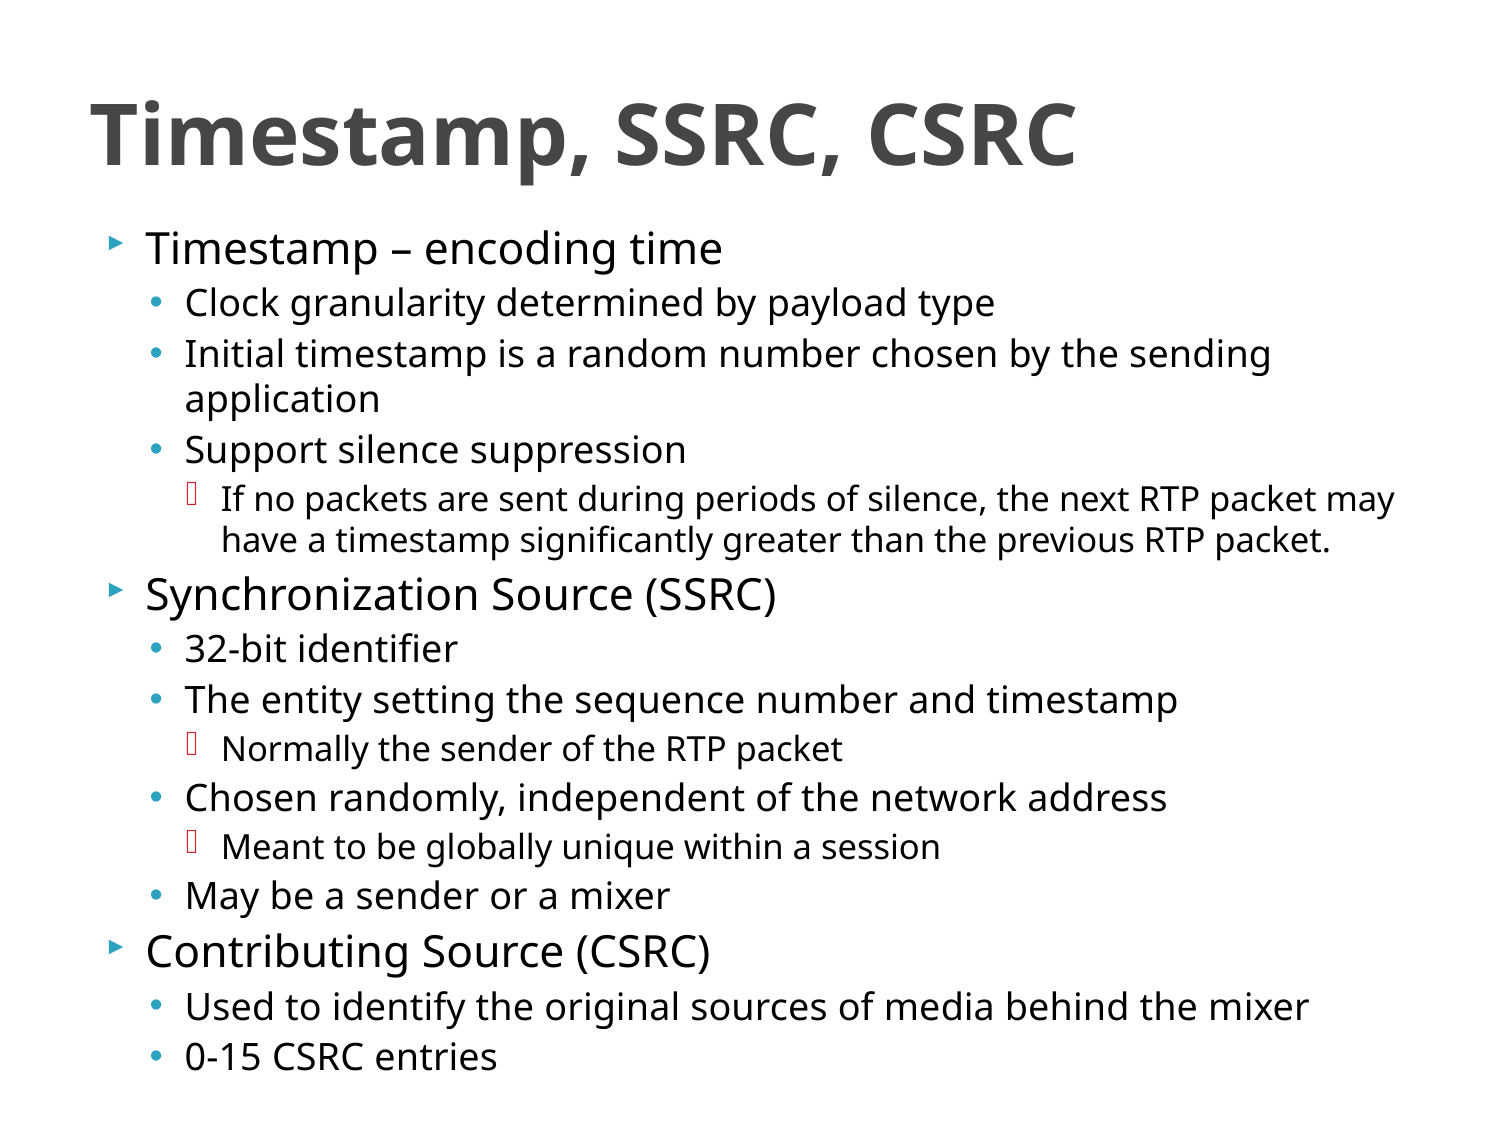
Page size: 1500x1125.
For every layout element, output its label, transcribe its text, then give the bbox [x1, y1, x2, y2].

title Timestamp, SSRC, CSRC [75, 37, 1425, 225]
list Timestamp – encoding time Clock granularity determined by payload type Initial timestamp is a random number chosen by the sending application Support silence suppression If no packets are sent during periods of silence, the next RTP packet may have a timestamp significantly greater than the previous RTP packet. Synchronization Source (SSRC) 32-bit identifier The entity setting the sequence number and timestamp Normally the sender of the RTP packet Chosen randomly, independent of the network address Meant to be globally unique within a session May be a sender or a mixer Contributing Source (CSRC) Used to identify the original sources of media behind the mixer 0-15 CSRC entries [75, 212, 1438, 1100]
